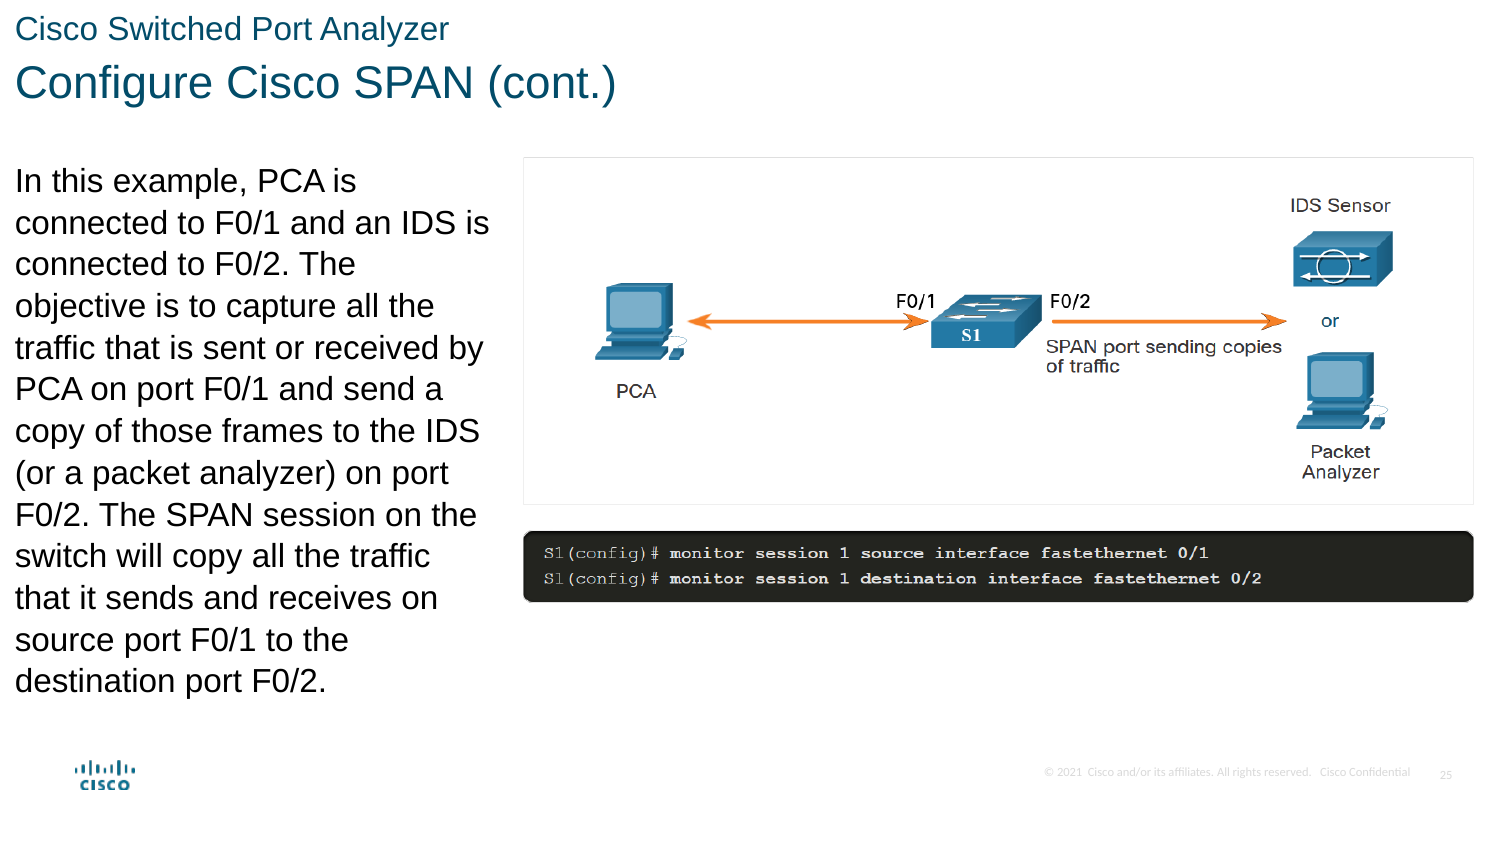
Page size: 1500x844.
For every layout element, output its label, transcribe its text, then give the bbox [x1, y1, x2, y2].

text_box In this example, PCA is connected to F0/1 and an IDS is connected to F0/2. The objective is to capture all the traffic that is sent or received by PCA on port F0/1 and send a copy of those frames to the IDS (or a packet analyzer) on port F0/2. The SPAN session on the switch will copy all the traffic that it sends and receives on source port F0/1 to the destination port F0/2. [0, 149, 507, 736]
list Configure Cisco SPAN (cont.) [0, 45, 1500, 195]
picture [75, 759, 135, 790]
list Cisco Switched Port Analyzer [0, 0, 1500, 45]
picture [517, 151, 1479, 610]
slide_number 25 [1425, 759, 1500, 797]
